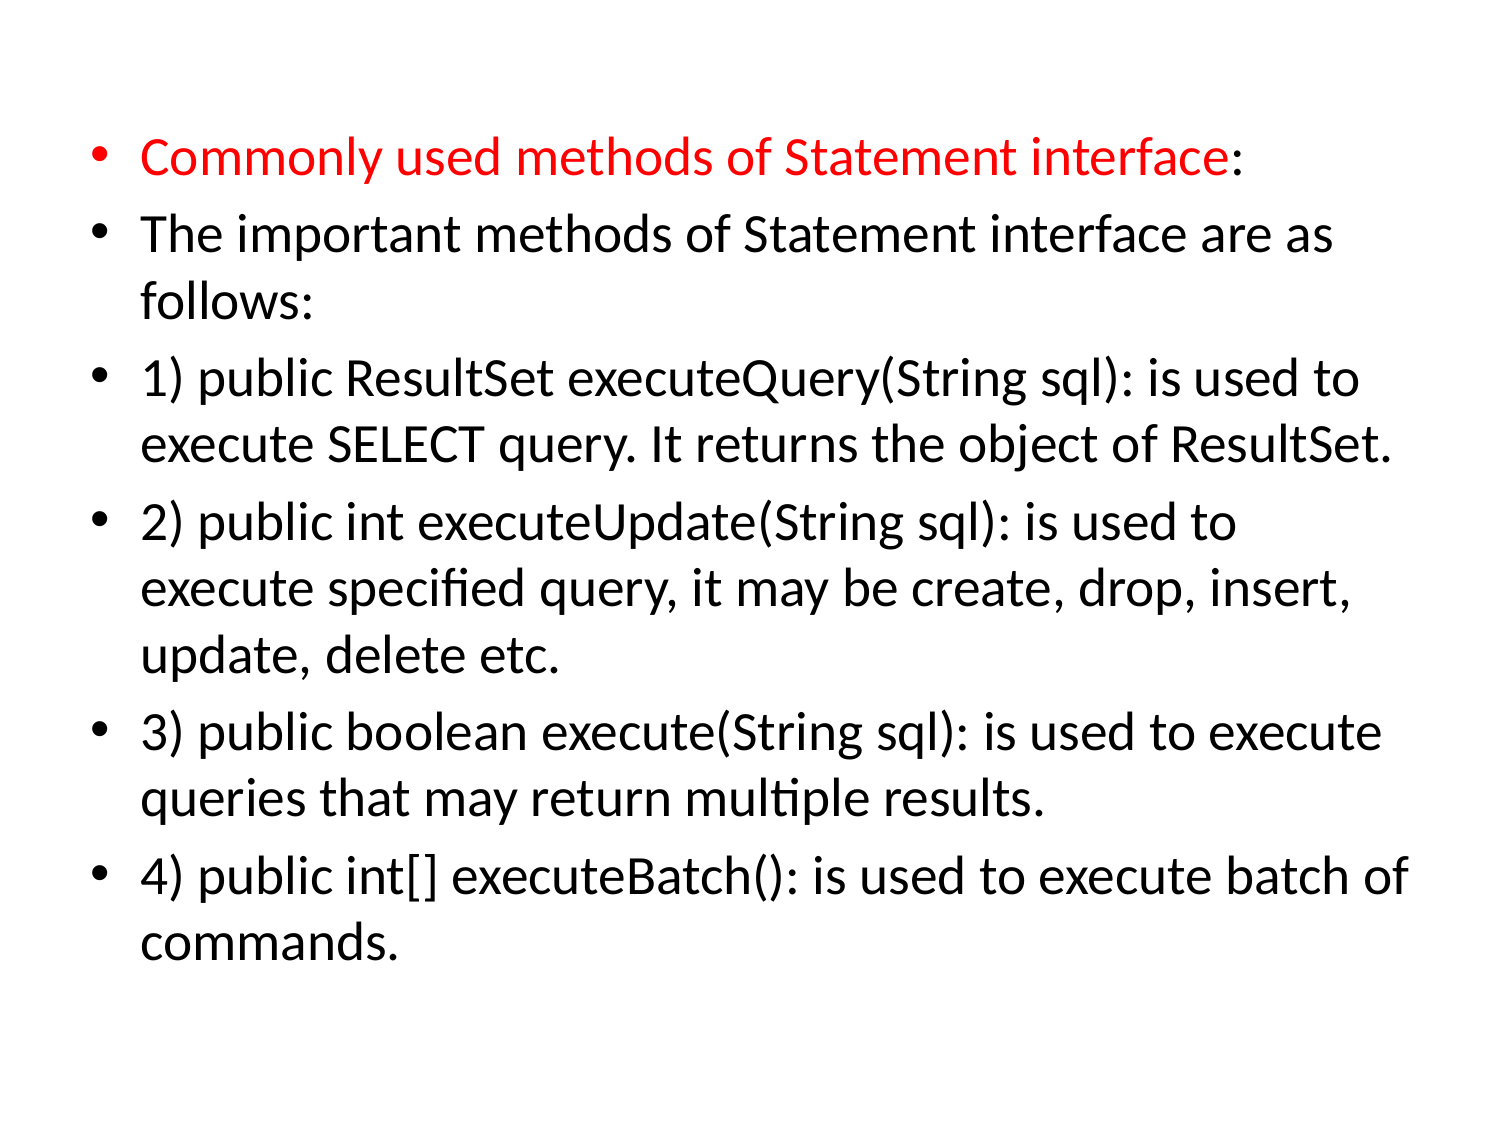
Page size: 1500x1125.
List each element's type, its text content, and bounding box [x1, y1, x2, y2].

list Commonly used methods of Statement interface: The important methods of Statement interface are as follows: 1) public ResultSet executeQuery(String sql): is used to execute SELECT query. It returns the object of ResultSet. 2) public int executeUpdate(String sql): is used to execute specified query, it may be create, drop, insert, update, delete etc. 3) public boolean execute(String sql): is used to execute queries that may return multiple results. 4) public int[] executeBatch(): is used to execute batch of commands. [75, 112, 1425, 1005]
